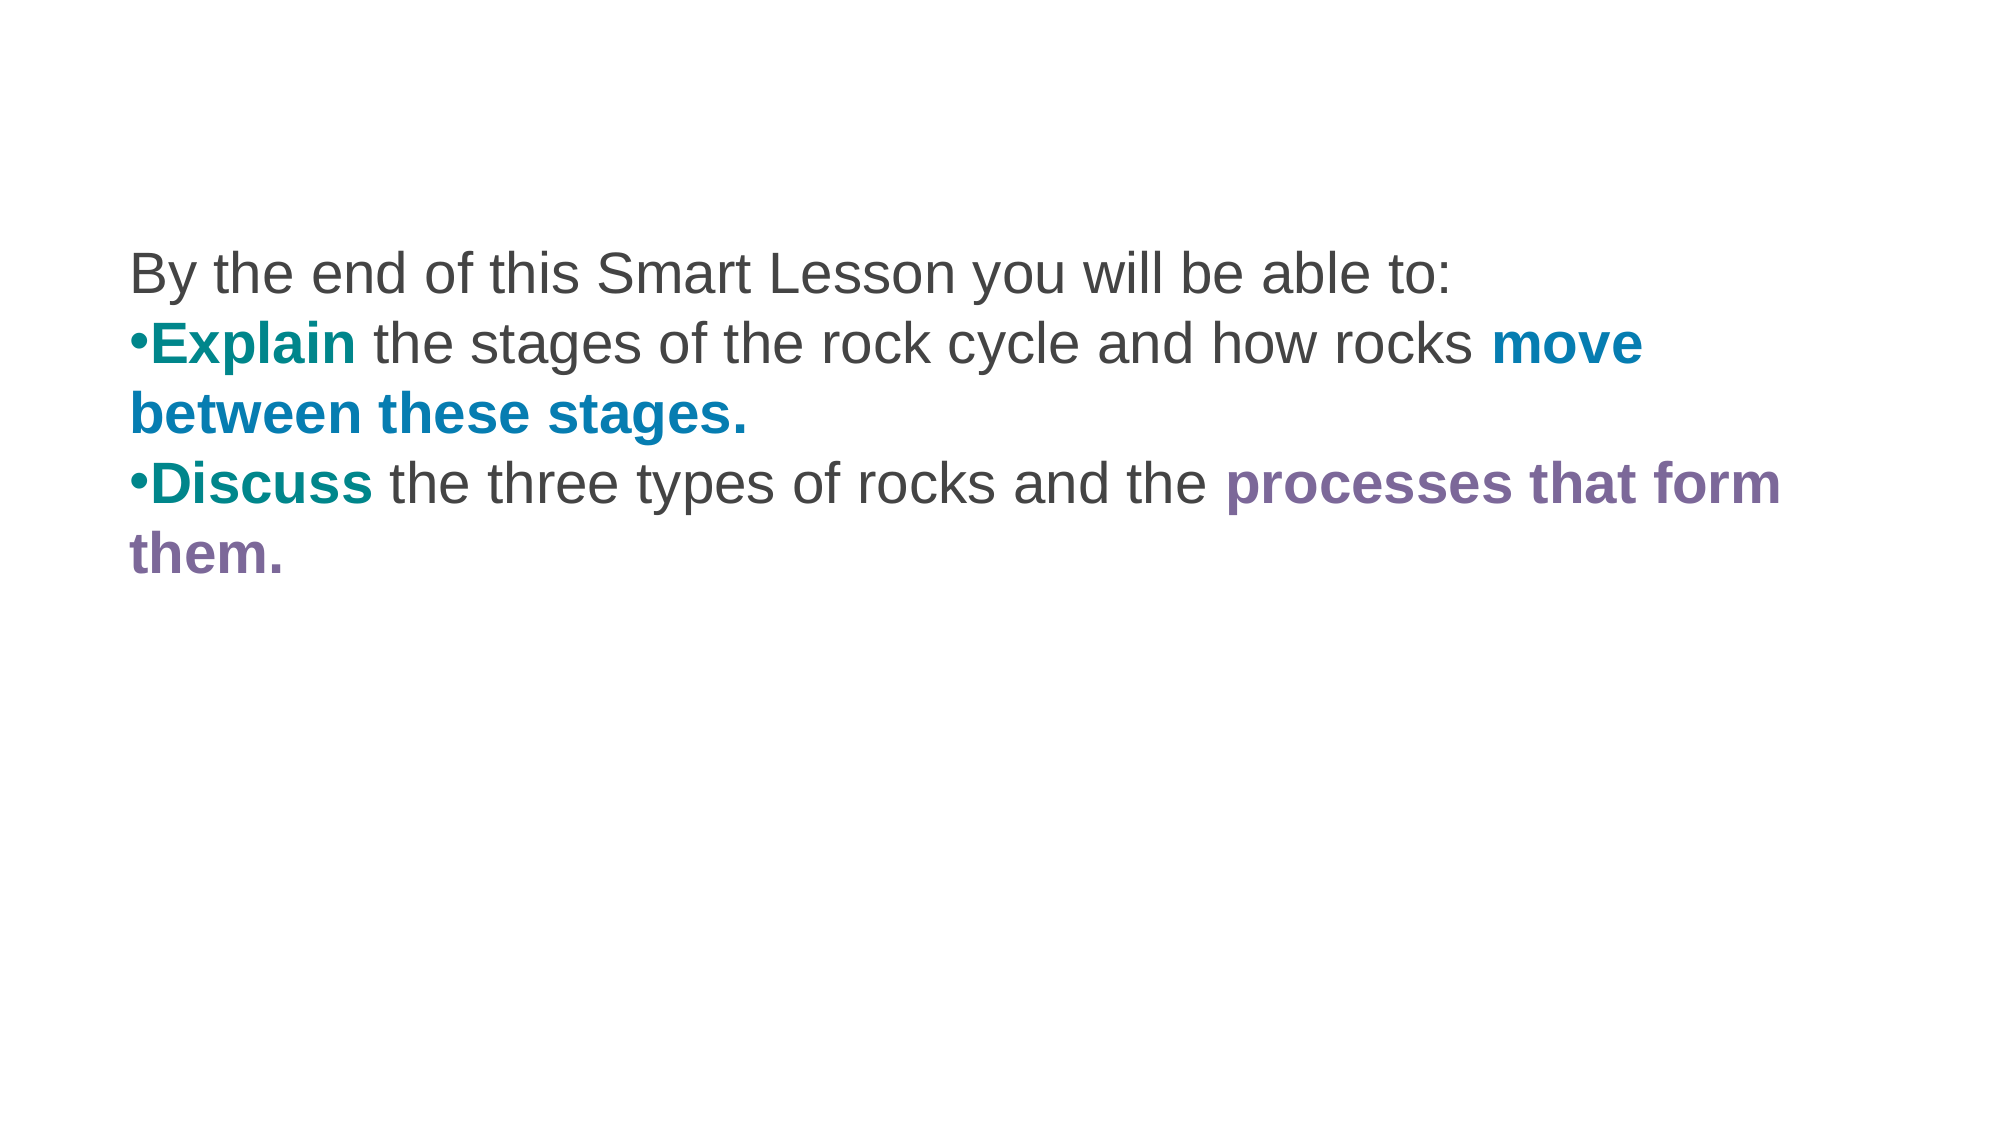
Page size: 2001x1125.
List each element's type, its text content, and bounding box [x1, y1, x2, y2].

text_box By the end of this Smart Lesson you will be able to: Explain the stages of the rock cycle and how rocks move between these stages. Discuss the three types of rocks and the processes that form them. [114, 227, 1905, 593]
